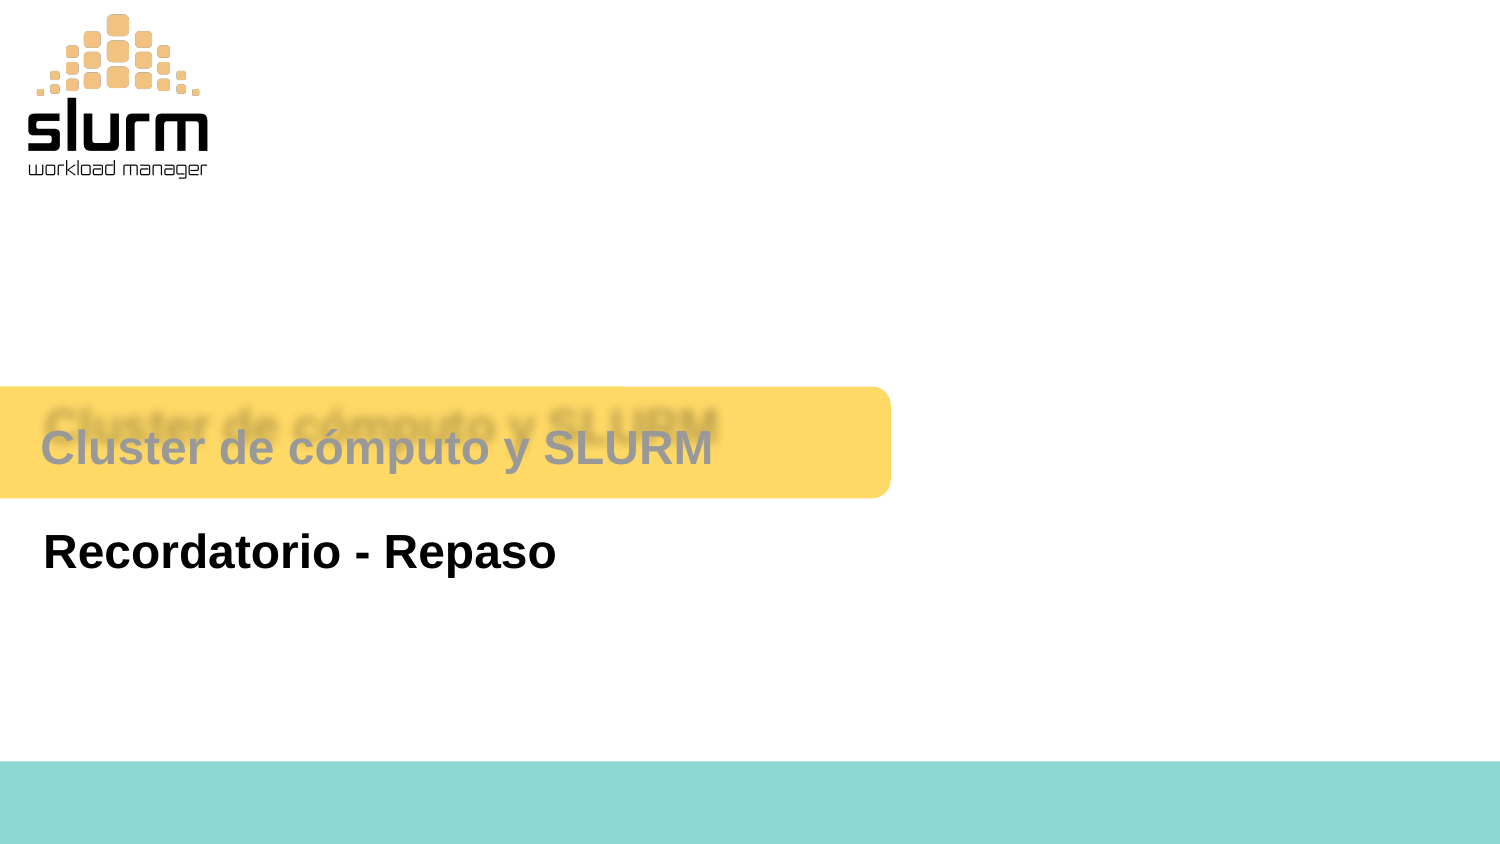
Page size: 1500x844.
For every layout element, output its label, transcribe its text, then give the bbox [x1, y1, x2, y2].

text_box Recordatorio - Repaso [0, 506, 759, 594]
text_box [0, 386, 891, 499]
picture [28, 14, 209, 179]
text_box Cluster de cómputo y SLURM [0, 401, 781, 490]
text_box [0, 761, 1500, 844]
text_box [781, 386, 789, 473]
